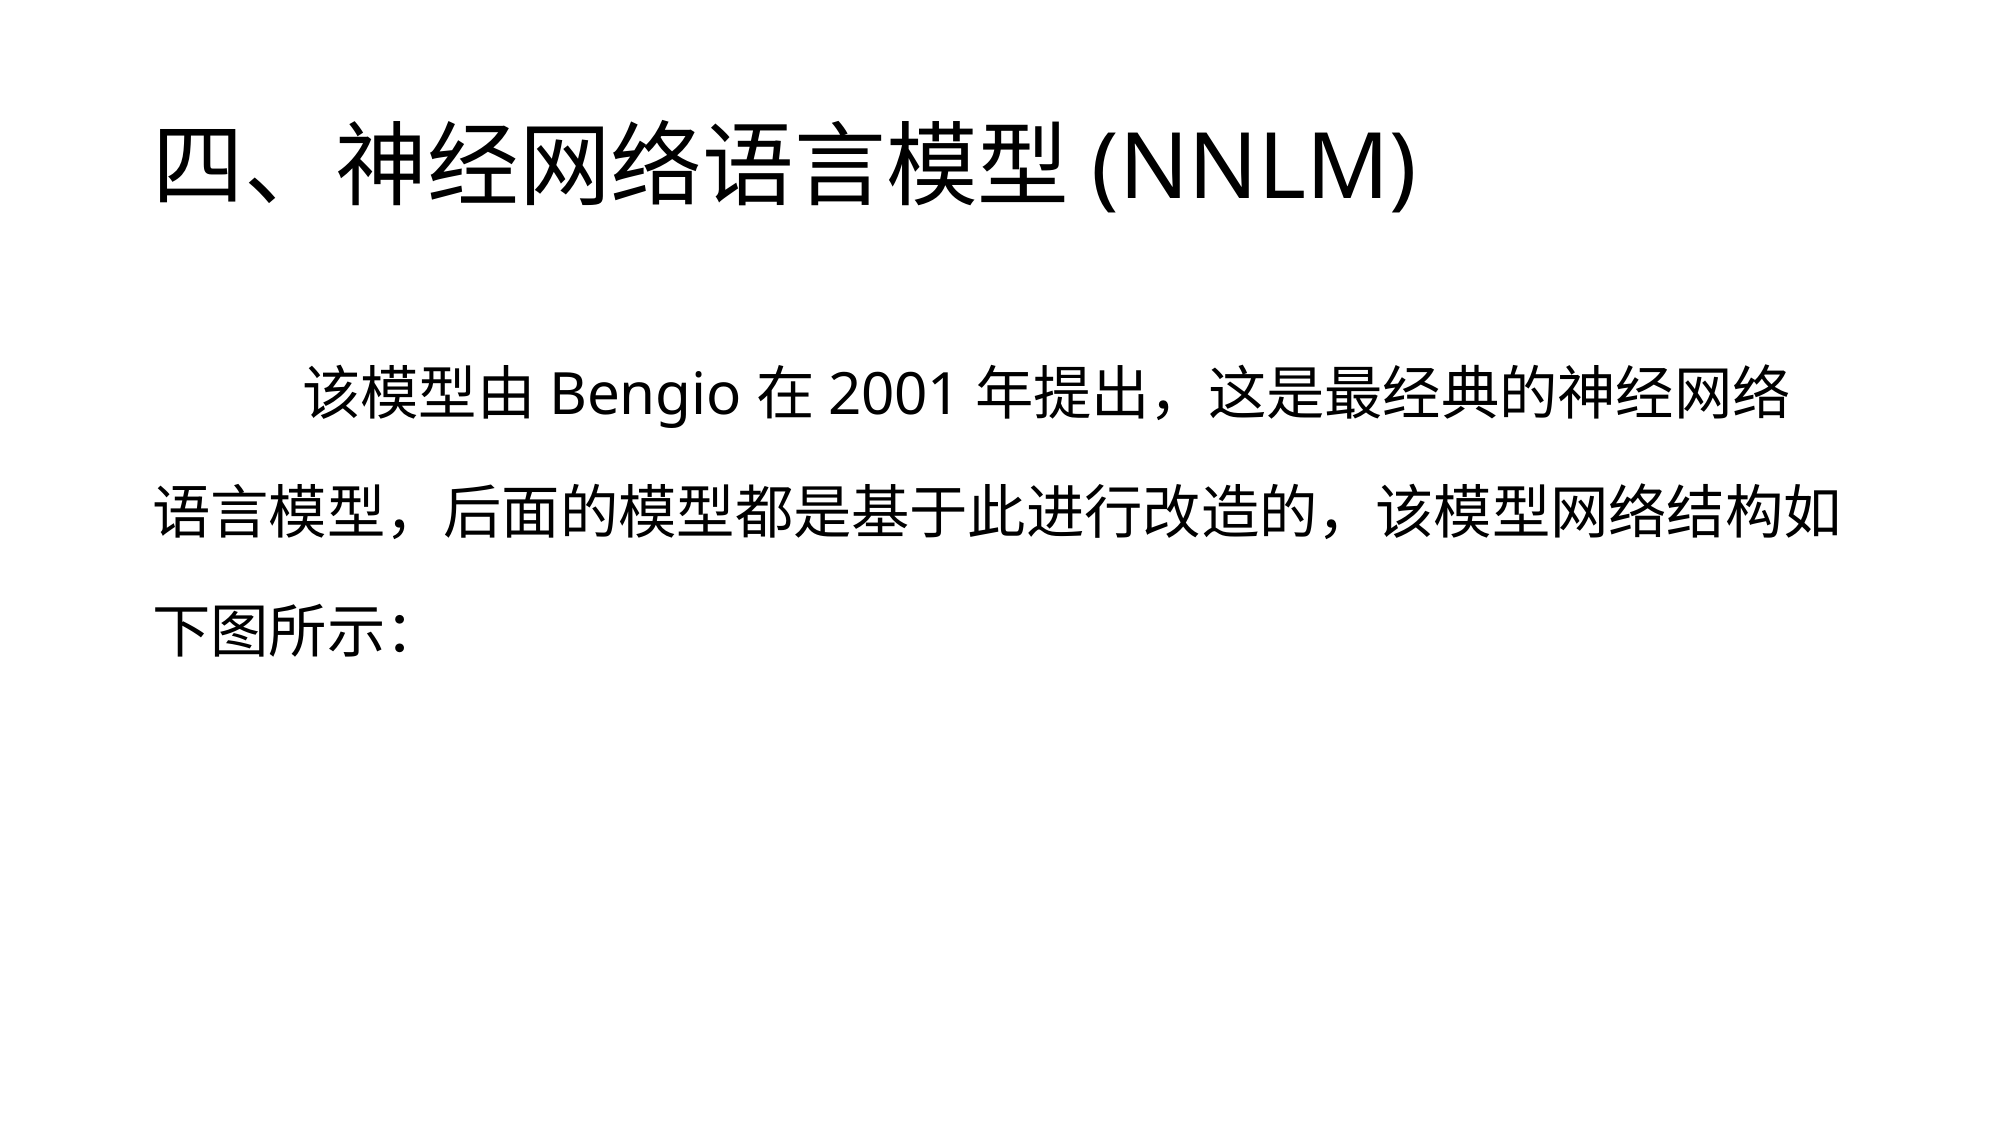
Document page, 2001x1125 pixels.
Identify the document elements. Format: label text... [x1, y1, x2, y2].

list 该模型由Bengio在2001年提出，这是最经典的神经网络语言模型，后面的模型都是基于此进行改造的，该模型网络结构如下图所示： [137, 299, 1863, 1014]
title 四、神经网络语言模型(NNLM) [137, 59, 1863, 278]
